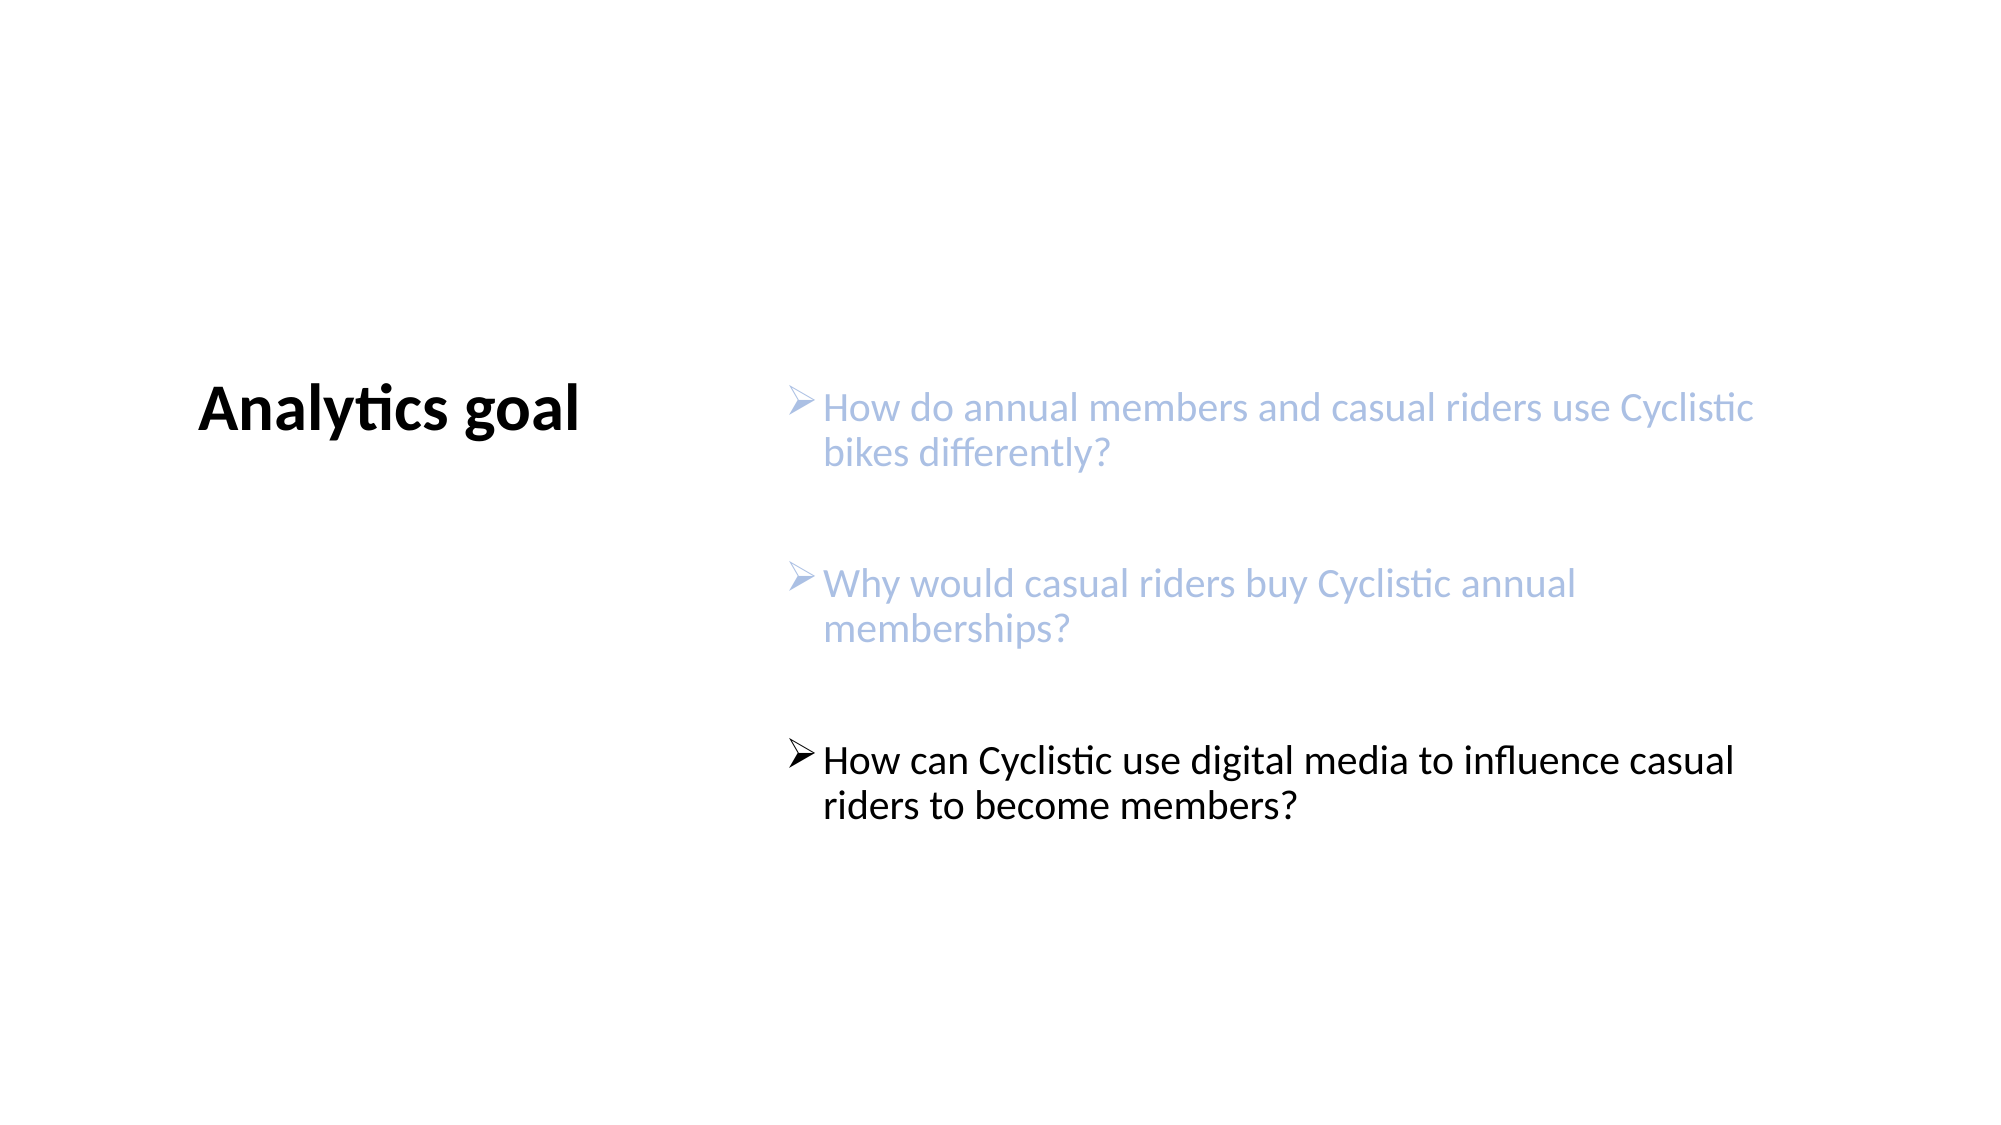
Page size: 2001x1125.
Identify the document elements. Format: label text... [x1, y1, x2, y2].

list How do annual members and casual riders use Cyclistic bikes differently? Why would casual riders buy Cyclistic annual memberships? How can Cyclistic use digital media to influence casual riders to become members? [770, 377, 1817, 610]
title Analytics goal [183, 377, 601, 440]
